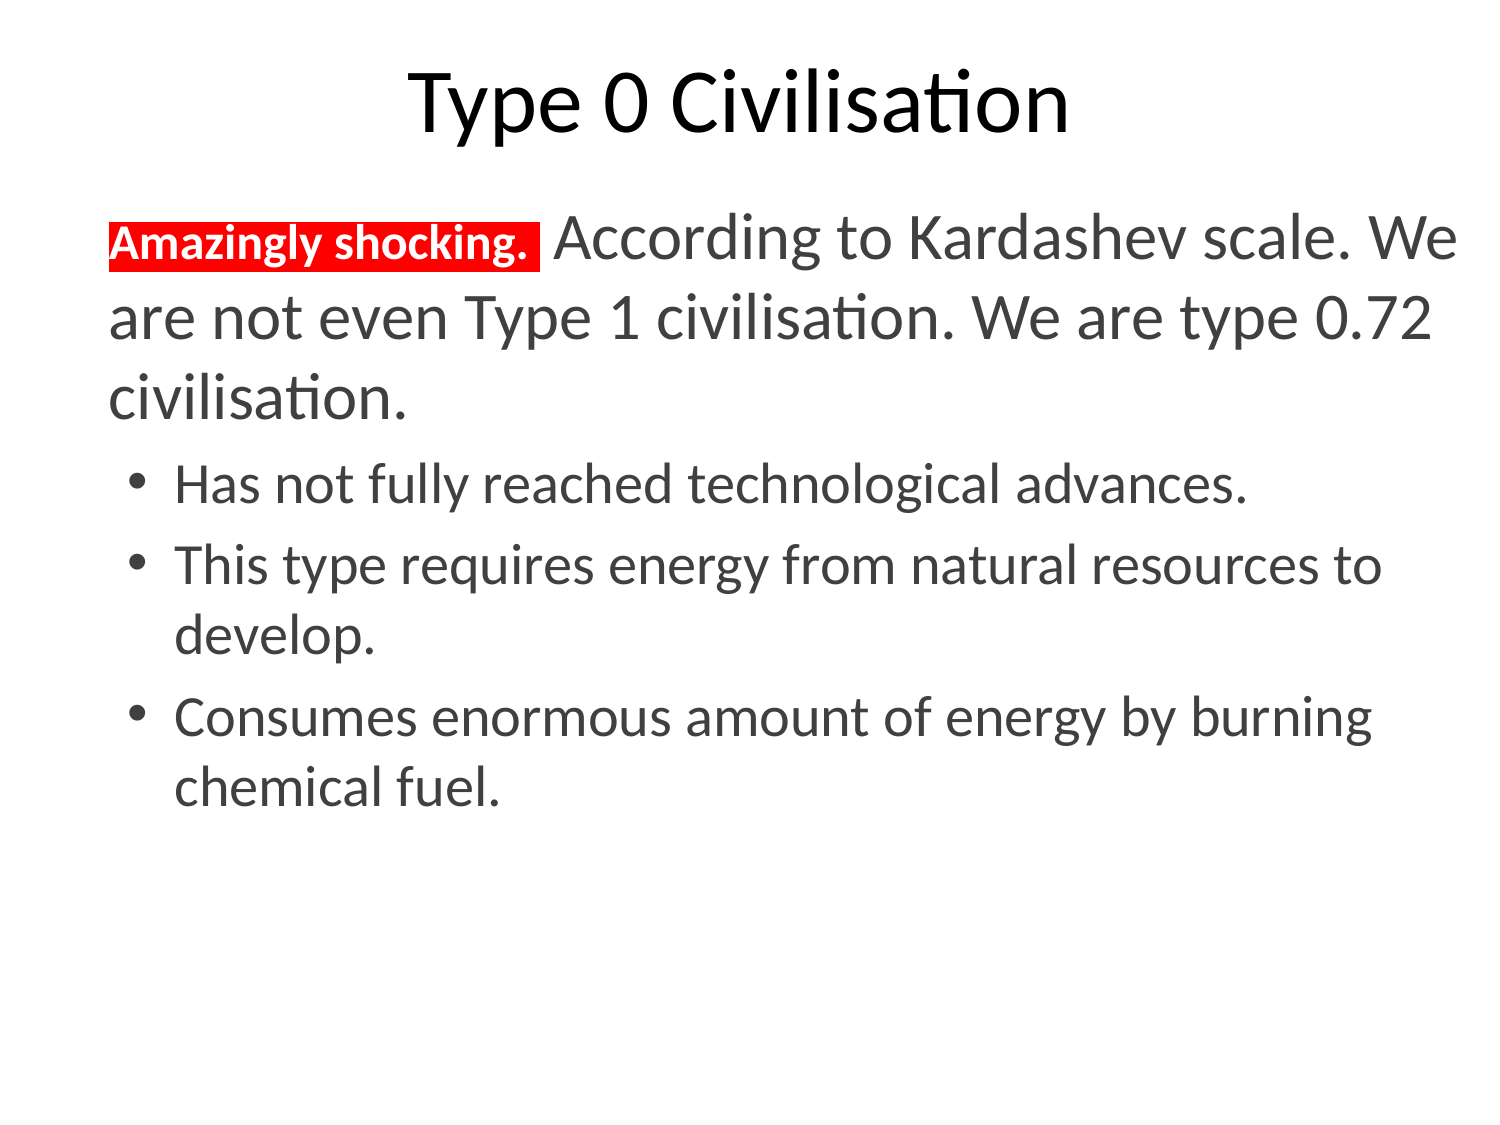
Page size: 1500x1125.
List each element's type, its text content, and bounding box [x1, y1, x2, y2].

text_box Amazingly shocking. According to Kardashev scale. We are not even Type 1 civilisation. We are type 0.72 civilisation. Has not fully reached technological advances. This type requires energy from natural resources to develop. Consumes enormous amount of energy by burning chemical fuel. [37, 185, 1482, 1100]
title Type 0 Civilisation [0, 1, 1500, 190]
